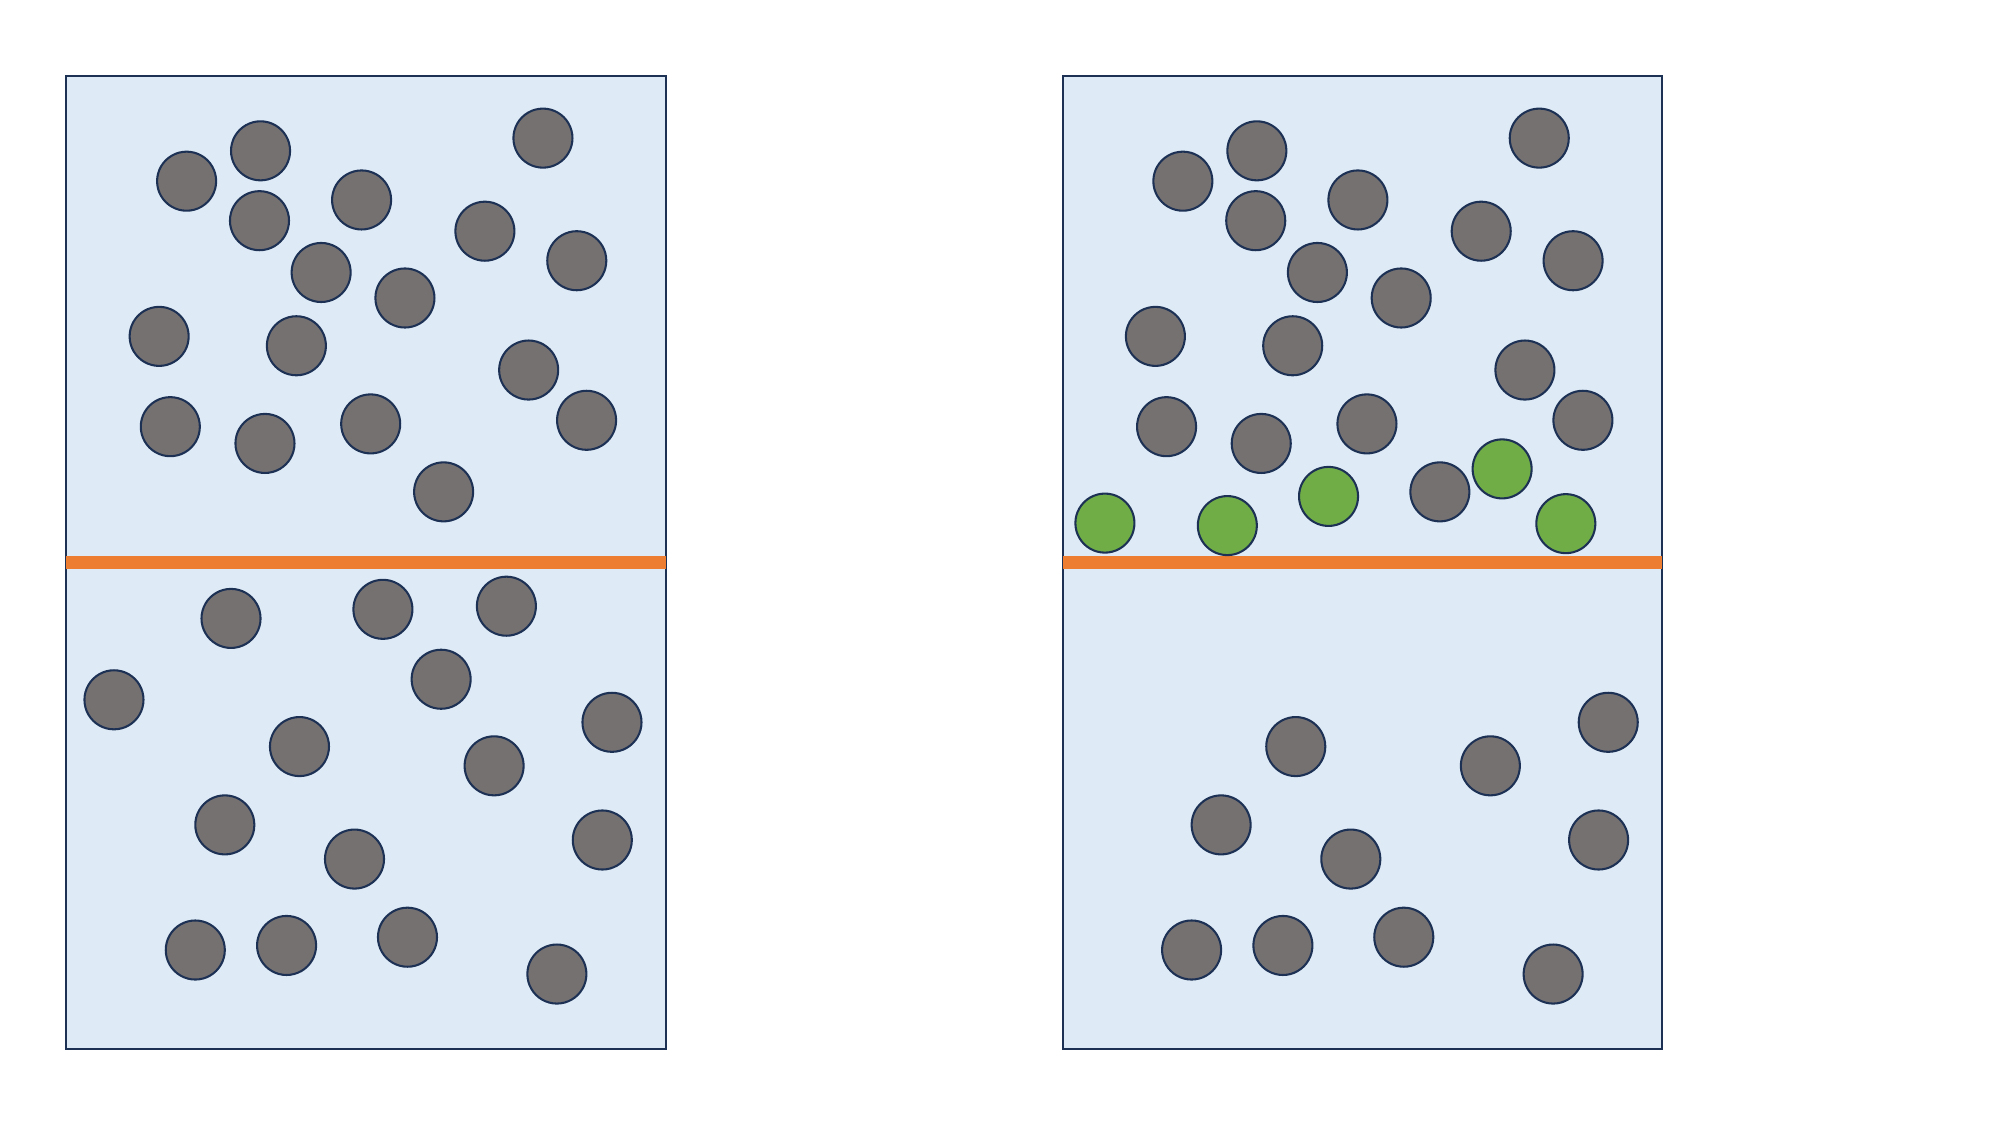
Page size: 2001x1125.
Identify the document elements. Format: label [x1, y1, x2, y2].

text_box [323, 828, 386, 890]
text_box [65, 75, 667, 1050]
text_box [200, 587, 262, 649]
text_box [1535, 493, 1597, 555]
text_box [156, 150, 218, 212]
text_box [228, 190, 291, 252]
text_box [1265, 716, 1327, 778]
text_box [413, 461, 475, 523]
text_box [265, 315, 327, 377]
text_box [1336, 393, 1398, 455]
text_box [1577, 691, 1639, 753]
text_box [410, 648, 472, 710]
text_box [1459, 735, 1521, 797]
text_box [1471, 438, 1533, 500]
text_box [1370, 267, 1432, 329]
text_box [1508, 107, 1570, 169]
text_box [83, 669, 145, 731]
text_box [139, 396, 201, 458]
text_box [1062, 563, 1663, 1050]
text_box [571, 809, 633, 871]
text_box [512, 107, 574, 169]
text_box [1190, 794, 1252, 856]
text_box [1568, 809, 1630, 871]
text_box [1522, 943, 1584, 1005]
text_box [475, 575, 537, 637]
text_box [1136, 396, 1198, 458]
text_box [526, 943, 588, 1005]
text_box [1494, 339, 1556, 401]
text_box [1252, 914, 1314, 977]
text_box [1373, 906, 1435, 968]
text_box [1327, 169, 1389, 231]
text_box [1297, 465, 1360, 527]
text_box [1074, 492, 1136, 554]
text_box [463, 735, 525, 797]
text_box [374, 267, 436, 329]
text_box [454, 200, 516, 262]
text_box [256, 914, 318, 977]
text_box [229, 120, 292, 182]
text_box [1409, 461, 1471, 523]
text_box [352, 578, 414, 640]
text_box [376, 906, 439, 968]
text_box [1262, 315, 1324, 377]
text_box [234, 412, 296, 475]
text_box [290, 241, 352, 304]
text_box [340, 393, 402, 455]
text_box [581, 691, 643, 753]
text_box [1542, 230, 1604, 292]
text_box [1450, 200, 1512, 262]
text_box [128, 305, 190, 367]
text_box [556, 389, 618, 451]
text_box [268, 716, 331, 778]
text_box [331, 169, 393, 231]
text_box [1320, 828, 1382, 890]
text_box [1552, 389, 1614, 451]
text_box [1225, 190, 1287, 252]
text_box [1226, 120, 1288, 182]
text_box [1286, 241, 1348, 304]
text_box [1152, 150, 1214, 212]
text_box [498, 339, 560, 401]
text_box [546, 230, 608, 292]
text_box [1230, 412, 1292, 475]
text_box [1196, 495, 1258, 557]
text_box [164, 919, 226, 981]
text_box [1062, 75, 1663, 562]
text_box [194, 794, 256, 856]
text_box [1124, 305, 1186, 367]
text_box [1161, 919, 1223, 981]
